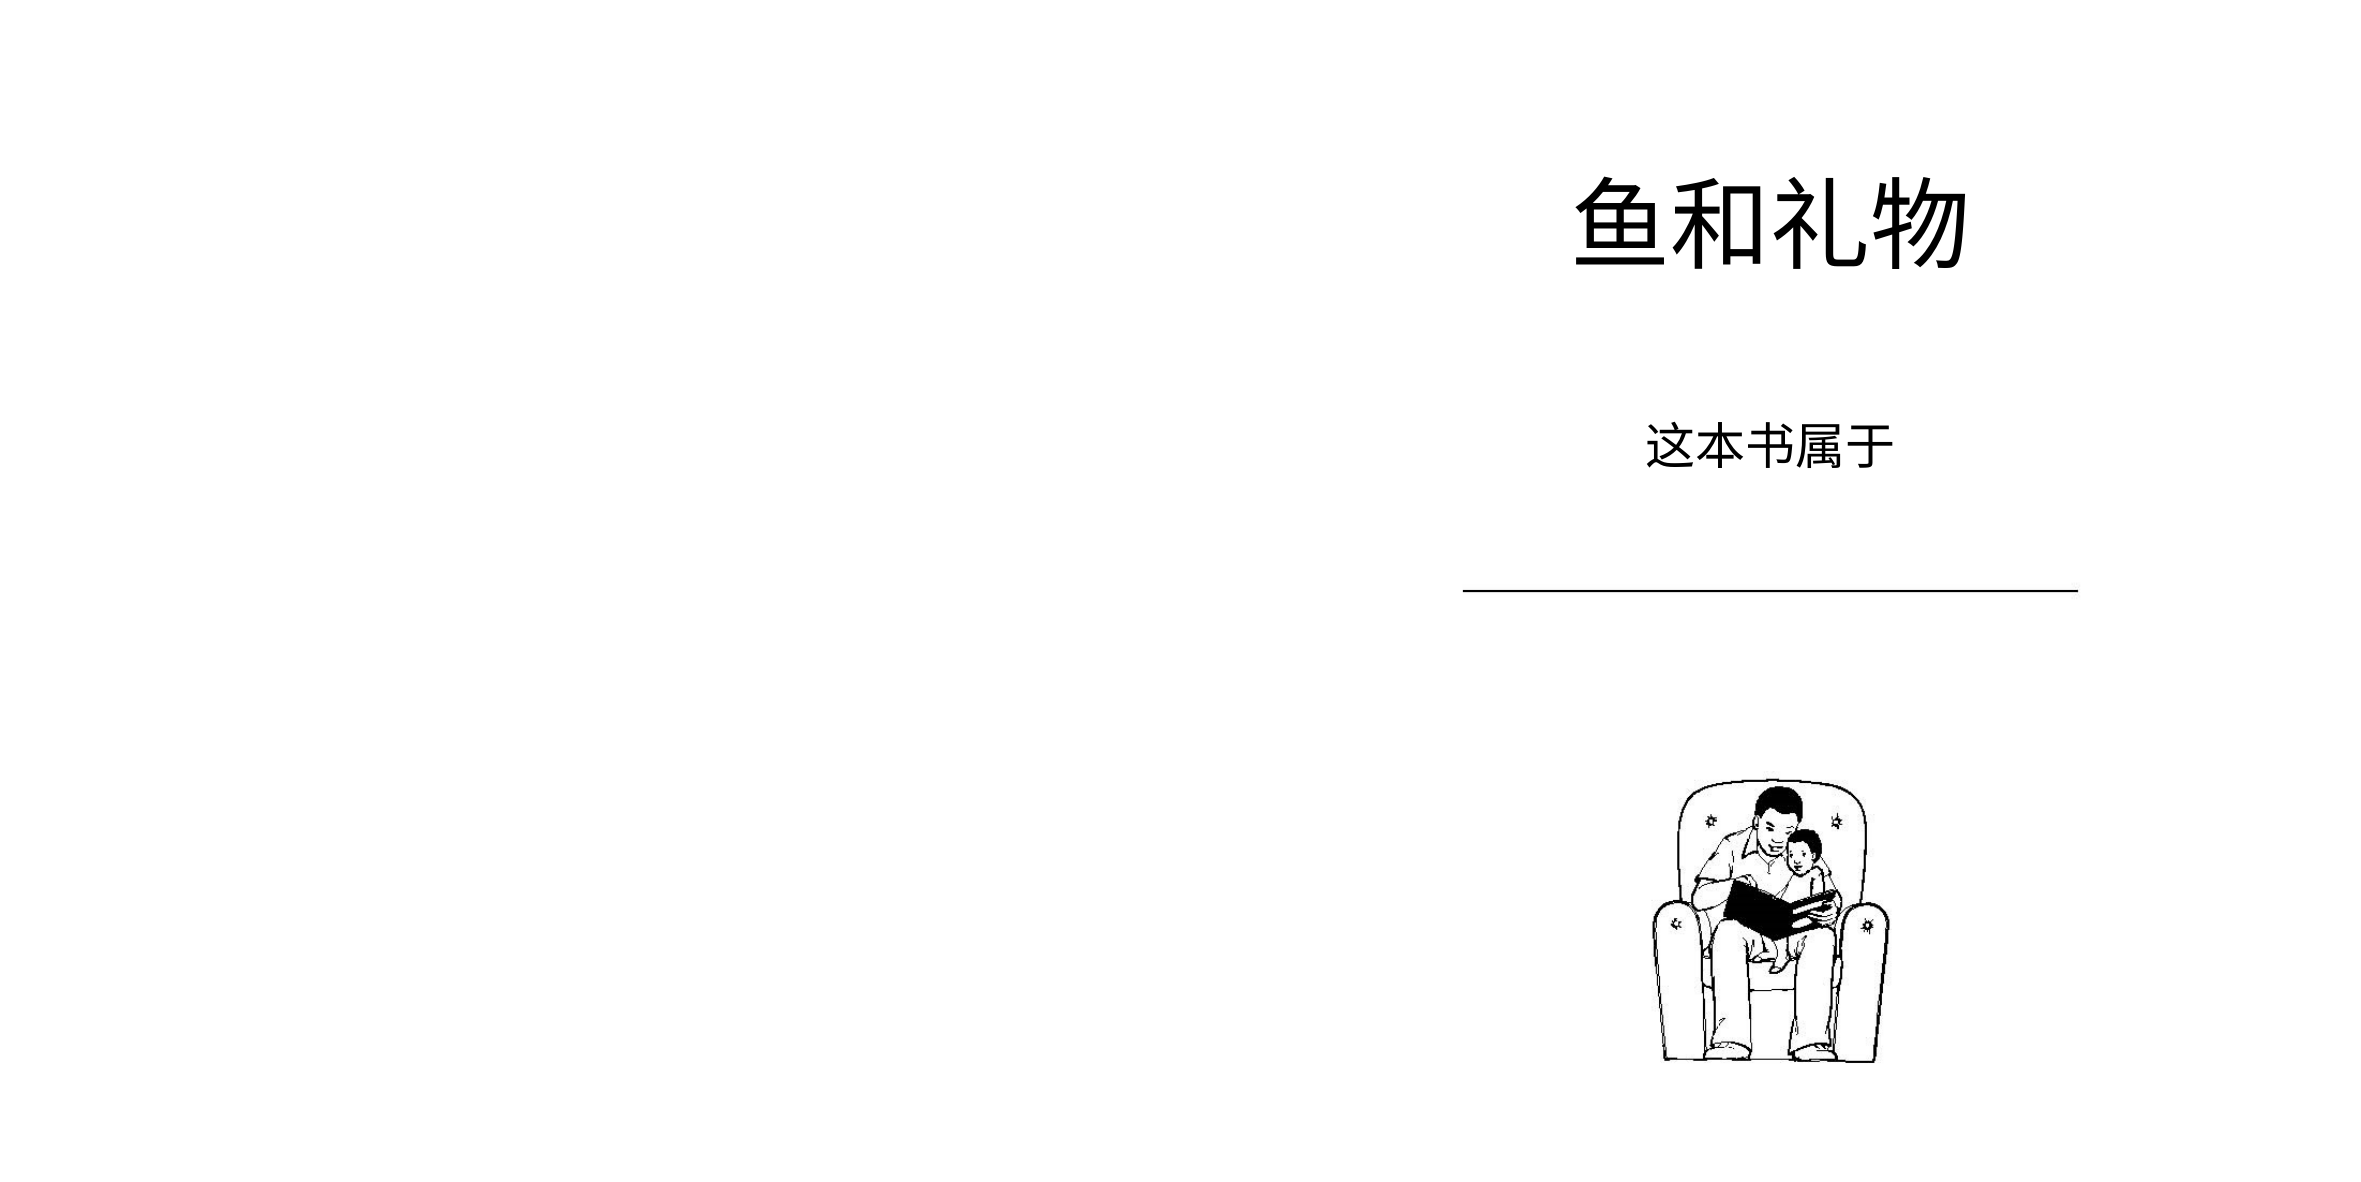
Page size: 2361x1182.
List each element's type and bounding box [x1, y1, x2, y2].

picture [1180, 0, 2361, 1181]
